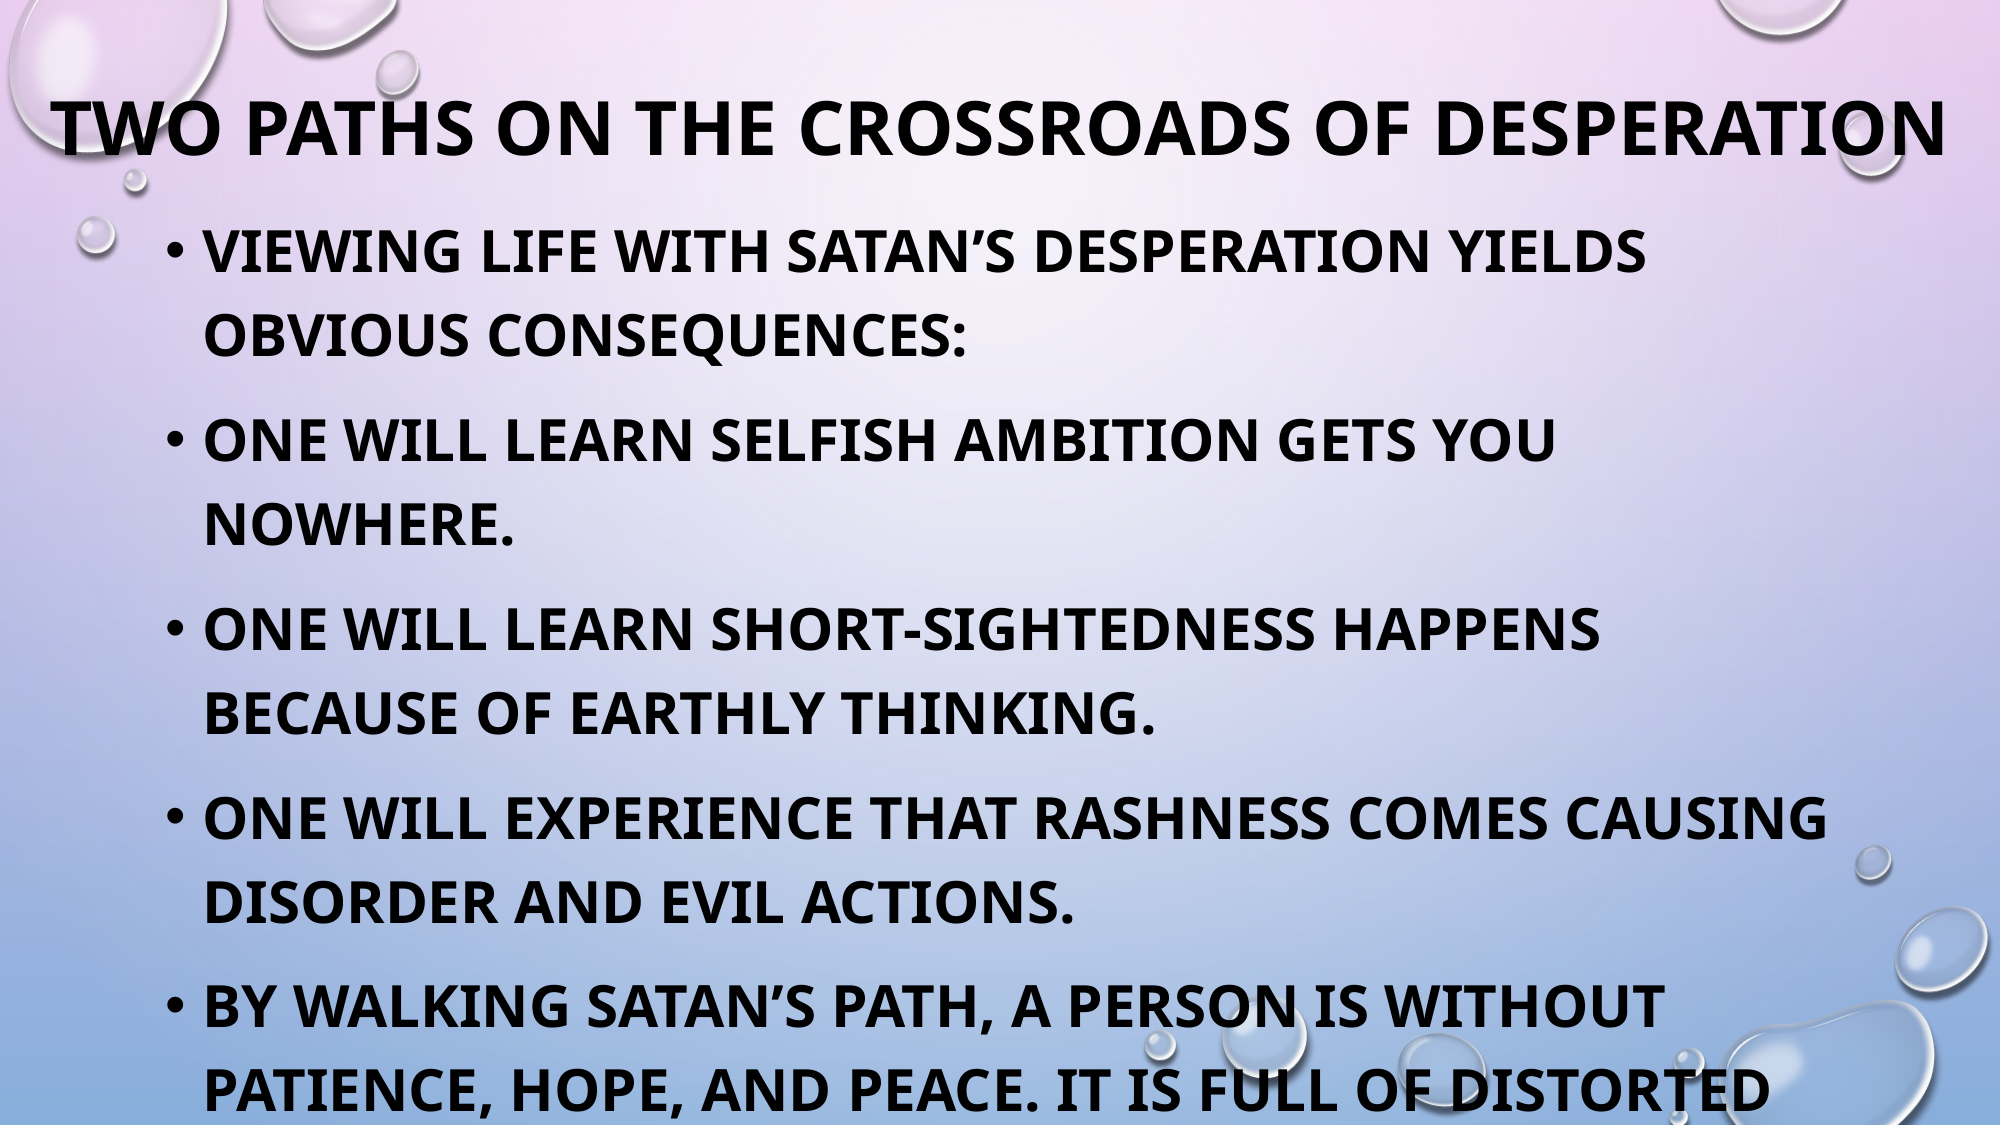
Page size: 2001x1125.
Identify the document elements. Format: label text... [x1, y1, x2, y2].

list Viewing life with Satan’s desperation yields obvious consequences: One will learn selfish ambition gets you nowhere. One will learn short-sightedness happens because of earthly thinking. One will experience that rashness comes causing disorder and evil actions. By walking Satan’s path, a person is without patience, hope, and peace. It is full of distorted vision and not sober thinking [149, 192, 1850, 755]
picture [0, 262, 2000, 1125]
title Two Paths on the Crossroads of Desperation [0, 0, 2000, 262]
